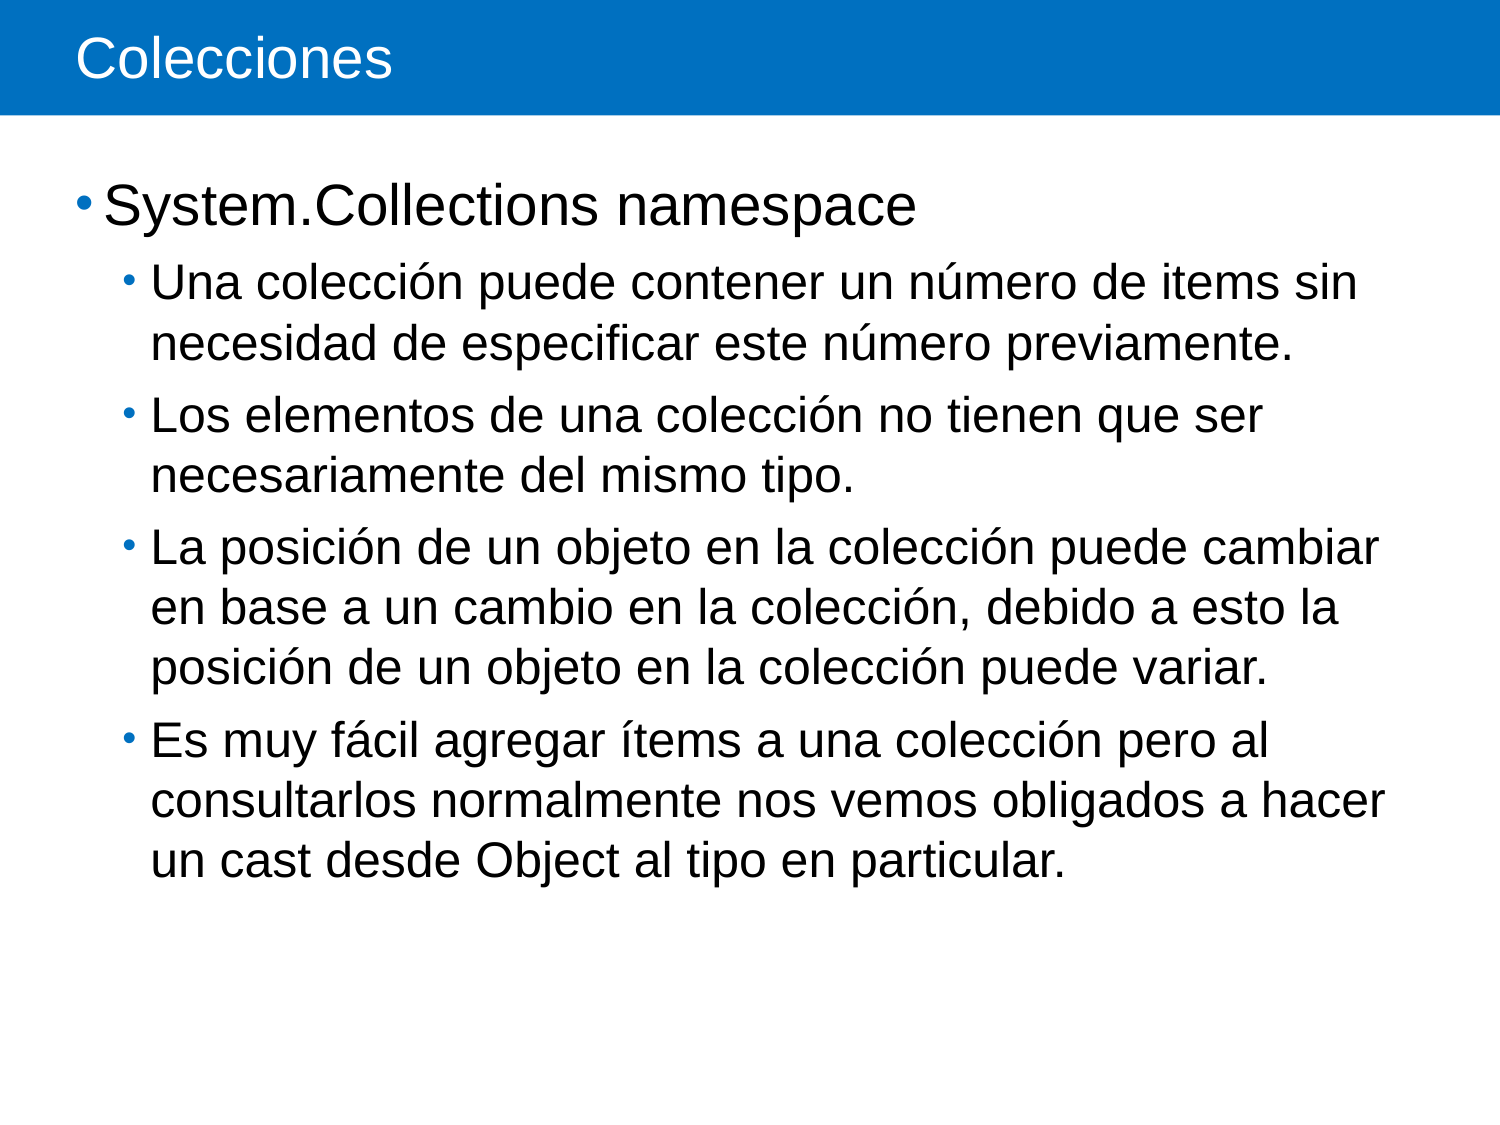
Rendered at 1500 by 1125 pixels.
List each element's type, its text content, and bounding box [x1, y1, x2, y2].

title Colecciones [75, 0, 1351, 122]
list System.Collections namespace Una colección puede contener un número de items sin necesidad de especificar este número previamente. Los elementos de una colección no tienen que ser necesariamente del mismo tipo. La posición de un objeto en la colección puede cambiar en base a un cambio en la colección, debido a esto la posición de un objeto en la colección puede variar. Es muy fácil agregar ítems a una colección pero al consultarlos normalmente nos vemos obligados a hacer un cast desde Object al tipo en particular. [74, 167, 1408, 1013]
